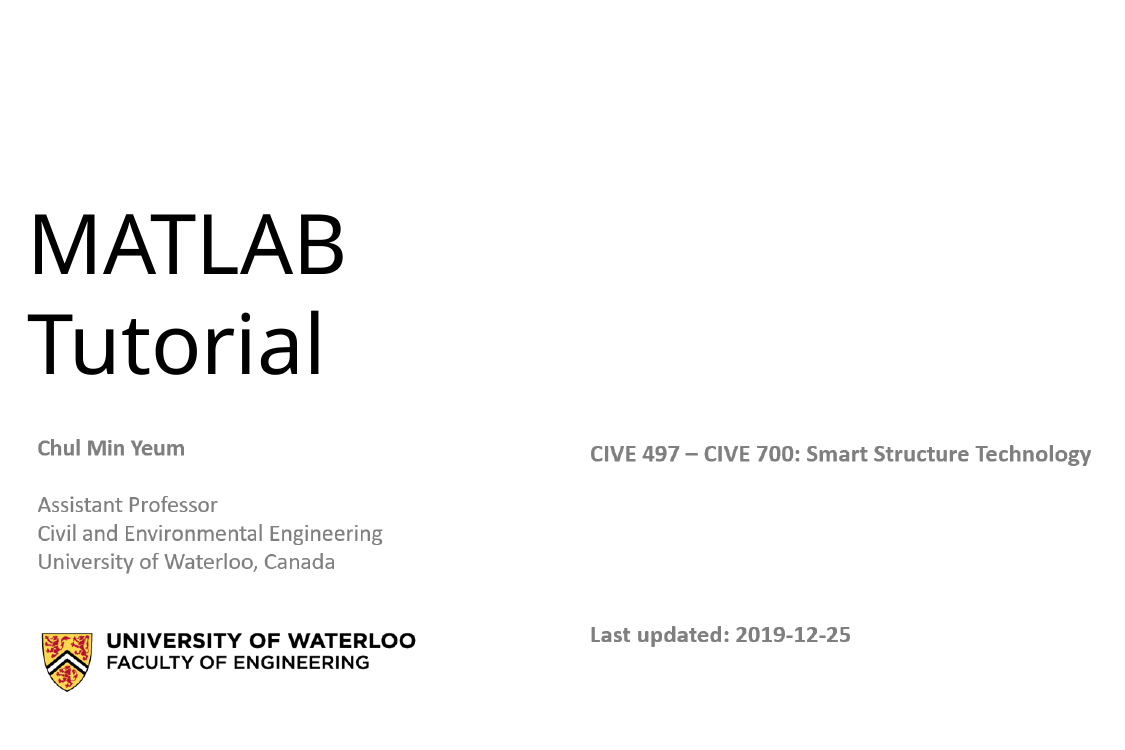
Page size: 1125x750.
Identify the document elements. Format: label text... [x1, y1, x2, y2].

text_box MATLAB Tutorial [27, 191, 606, 392]
picture [9, 404, 1116, 705]
